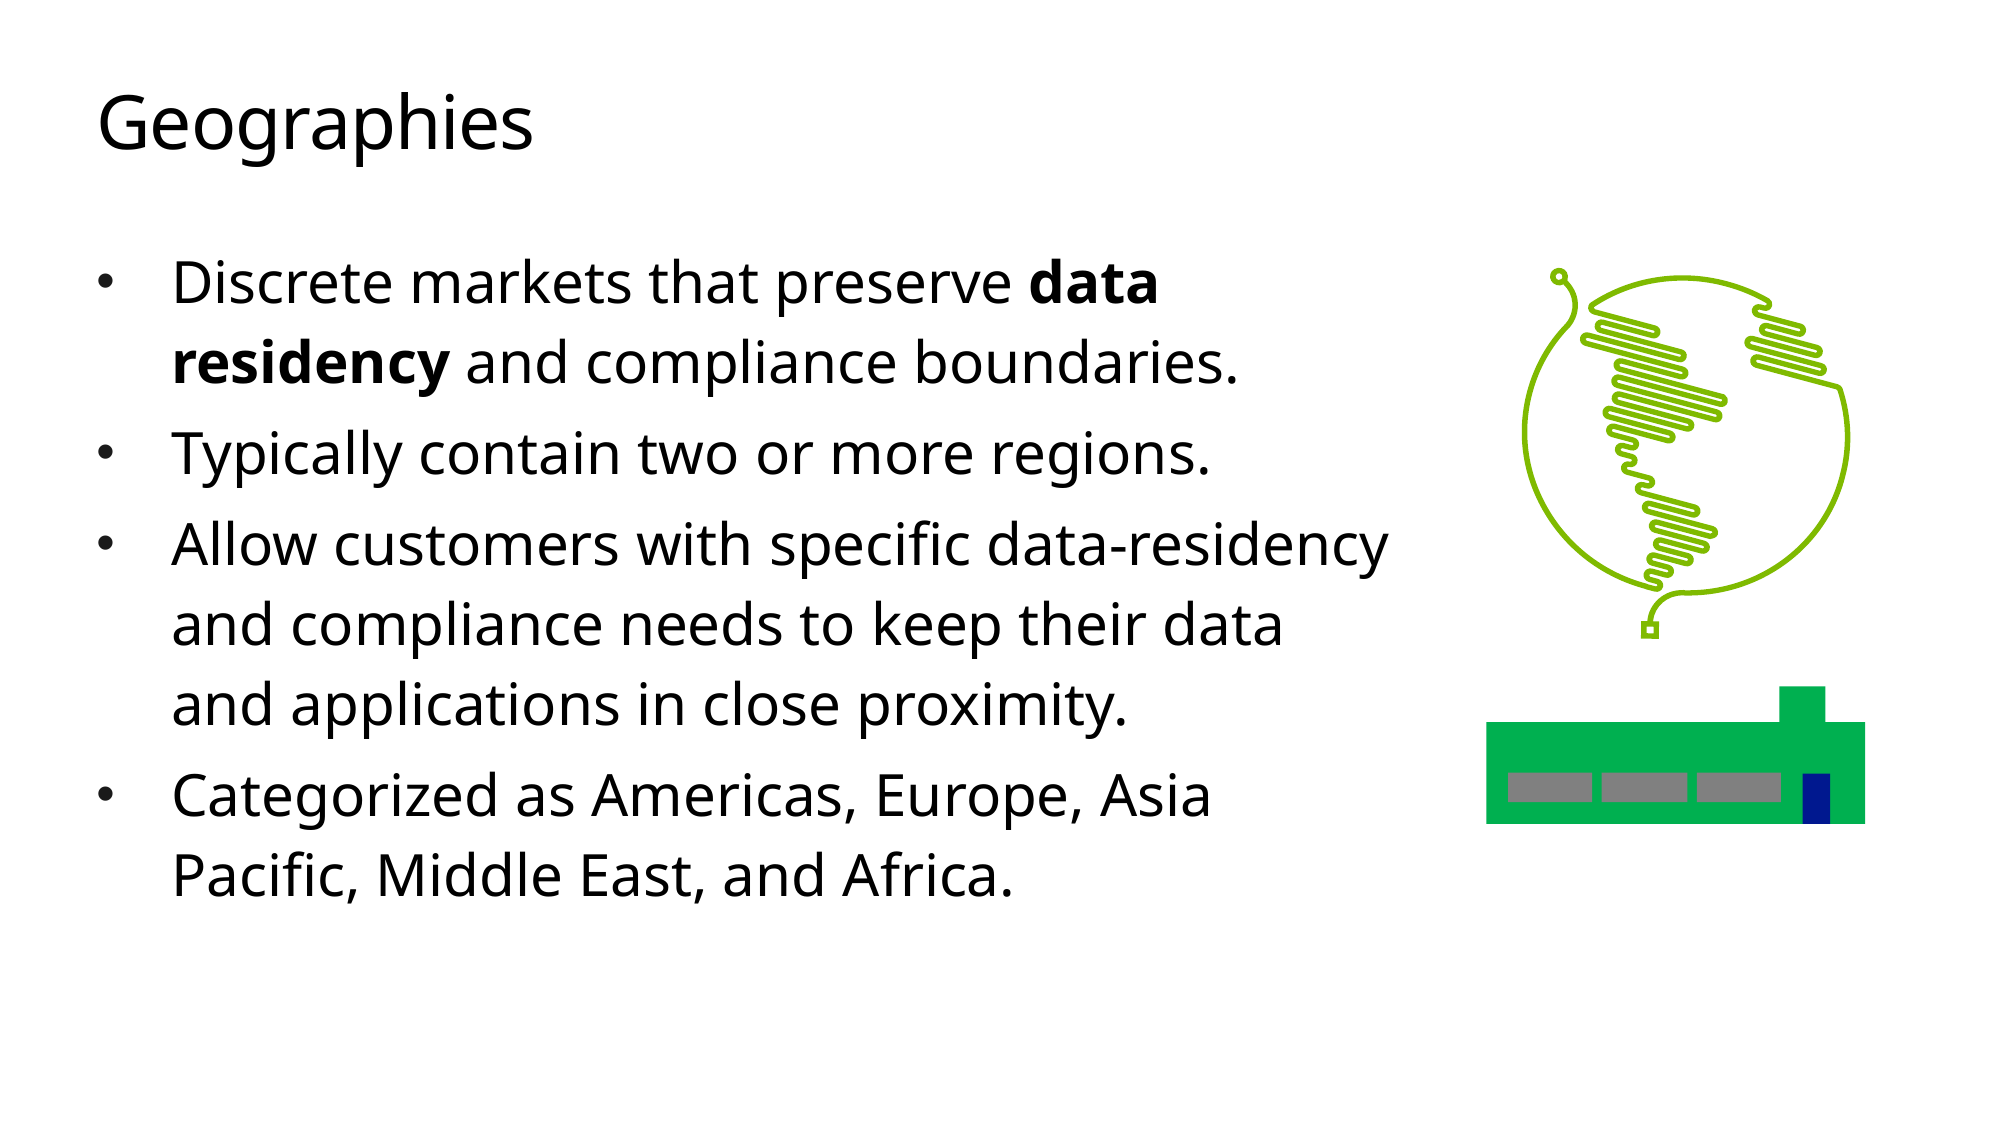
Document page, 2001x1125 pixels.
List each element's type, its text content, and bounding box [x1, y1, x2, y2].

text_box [1486, 273, 1866, 825]
title Geographies [96, 75, 1904, 166]
list Discrete markets that preserve data residency and compliance boundaries. Typically contain two or more regions. Allow customers with specific data-residency and compliance needs to keep their data and applications in close proximity. Categorized as Americas, Europe, Asia Pacific, Middle East, and Africa. [96, 235, 1404, 1011]
